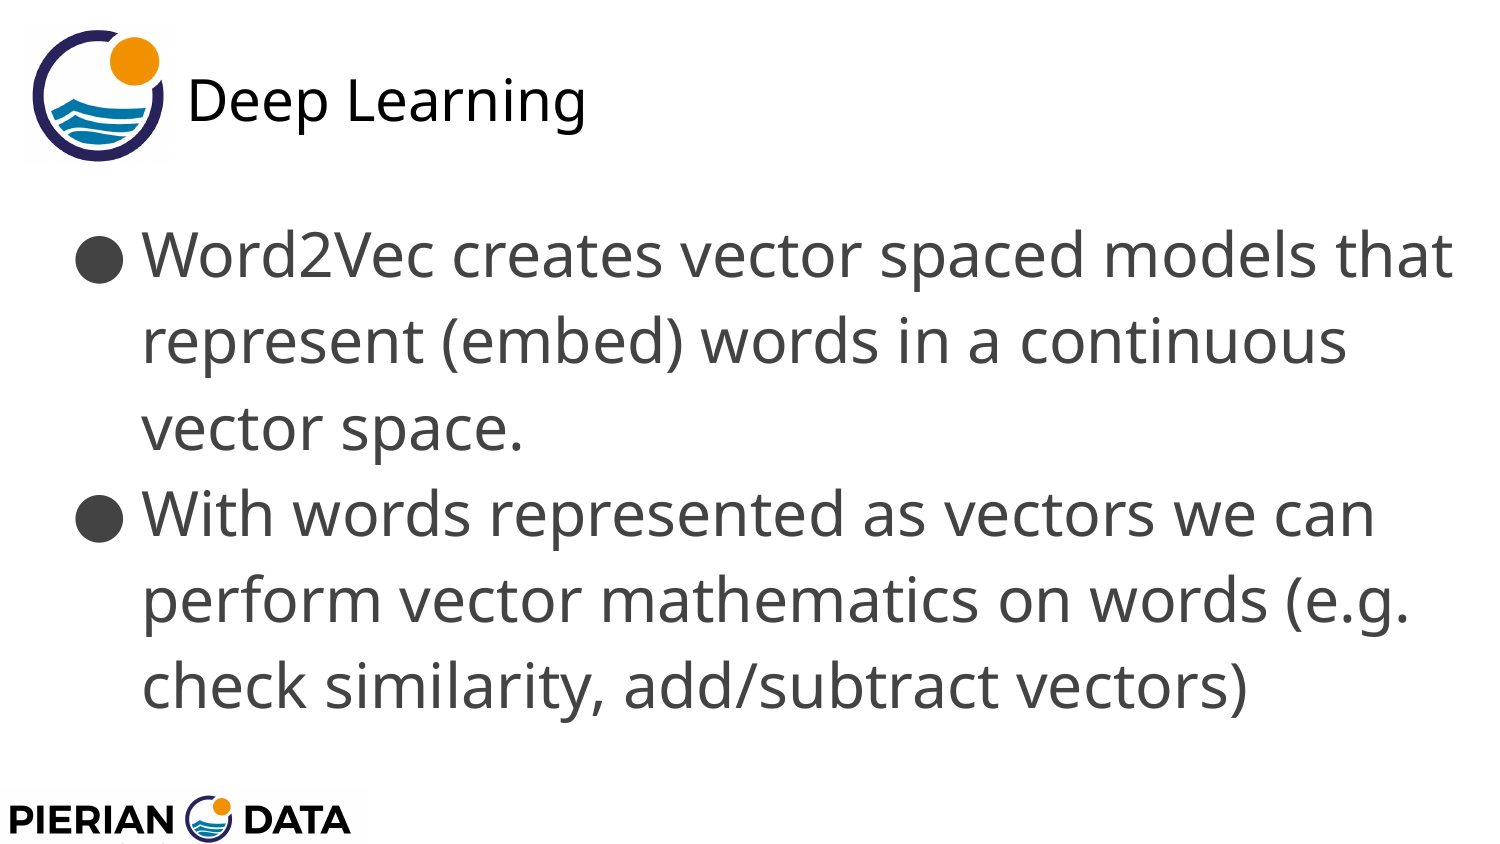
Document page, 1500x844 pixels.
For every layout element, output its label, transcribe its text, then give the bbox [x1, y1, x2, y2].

list Word2Vec creates vector spaced models that represent (embed) words in a continuous vector space. With words represented as vectors we can perform vector mathematics on words (e.g. check similarity, add/subtract vectors) [51, 189, 1480, 750]
picture [0, 787, 368, 844]
title Deep Learning [176, 48, 1449, 143]
picture [24, 24, 172, 167]
